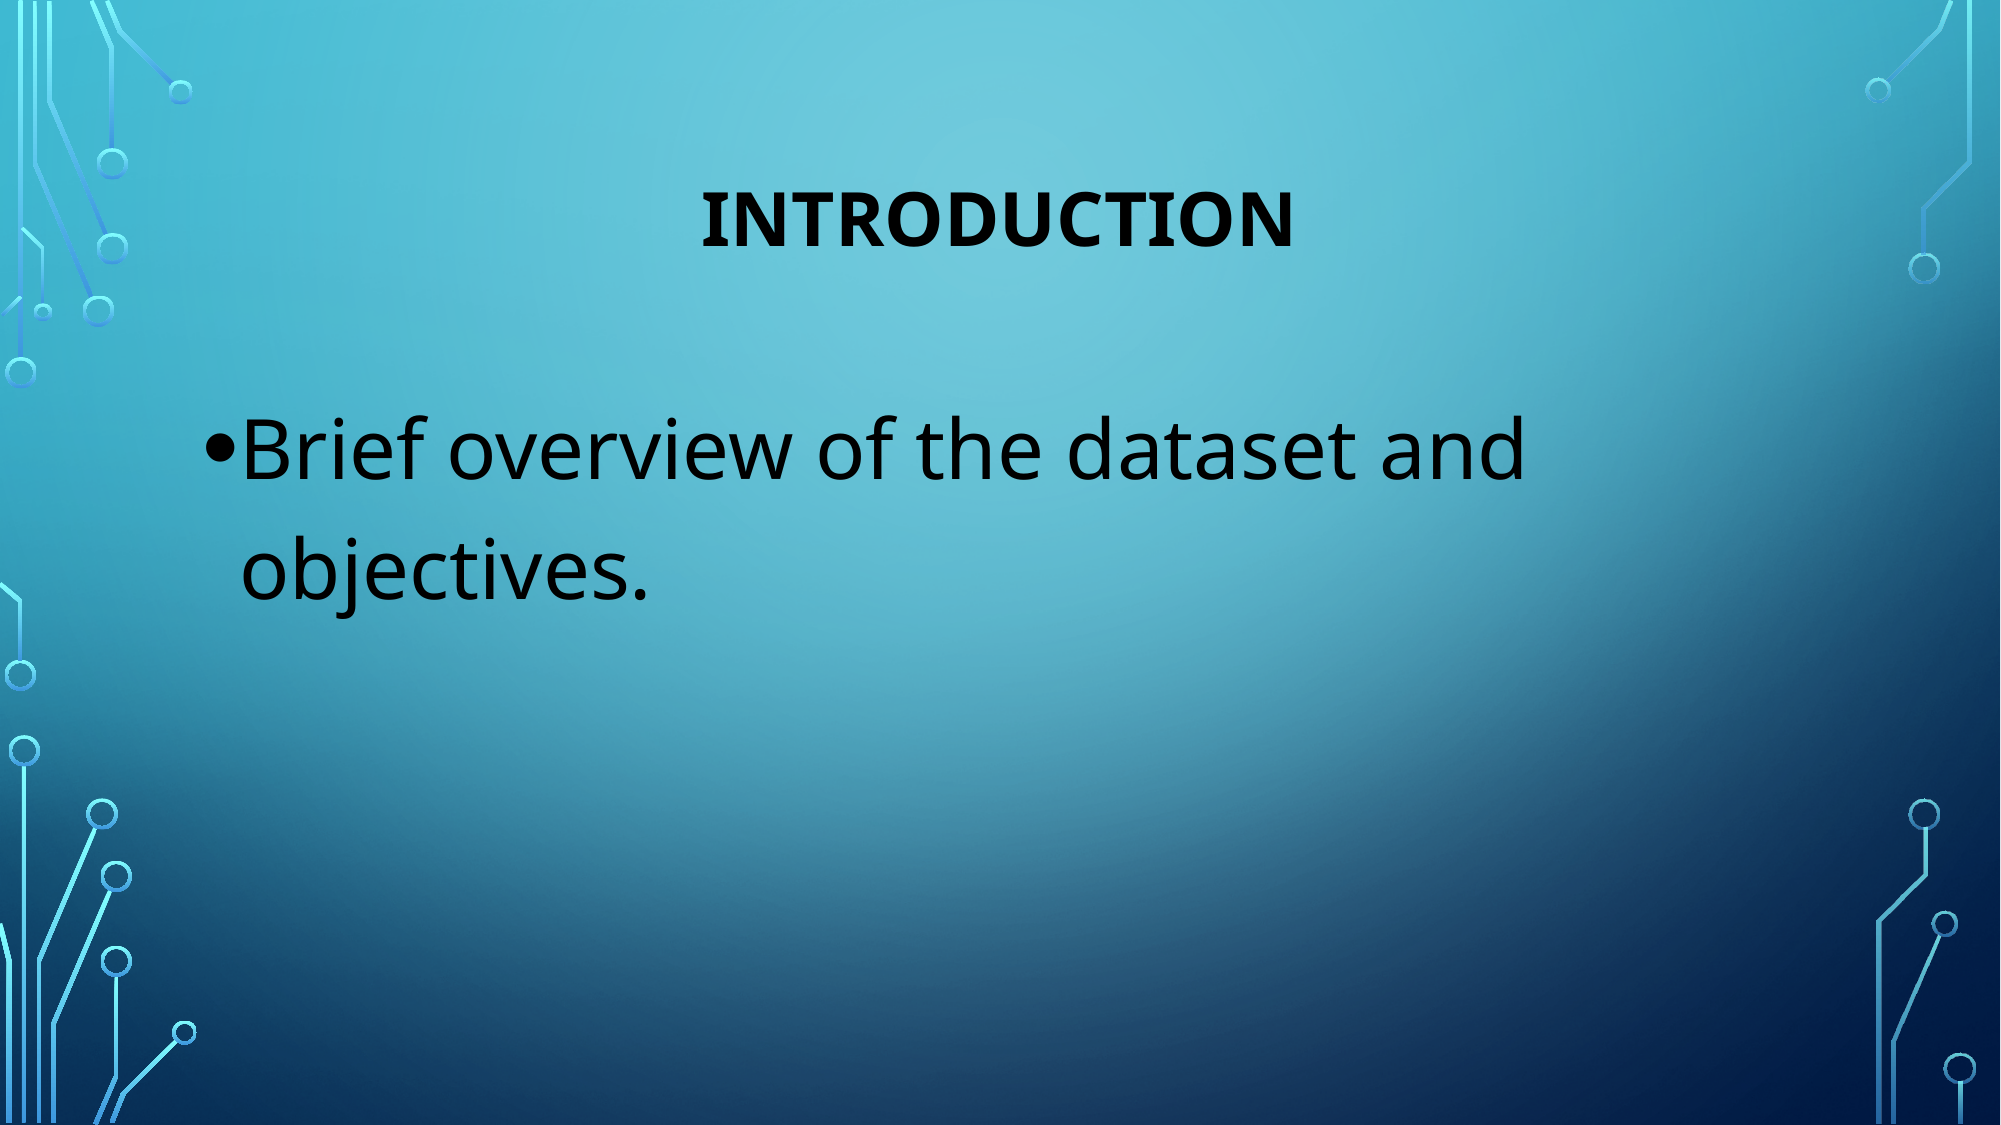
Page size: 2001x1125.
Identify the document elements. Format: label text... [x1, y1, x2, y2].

title Introduction [187, 101, 1813, 344]
list Brief overview of the dataset and objectives. [187, 369, 1813, 950]
